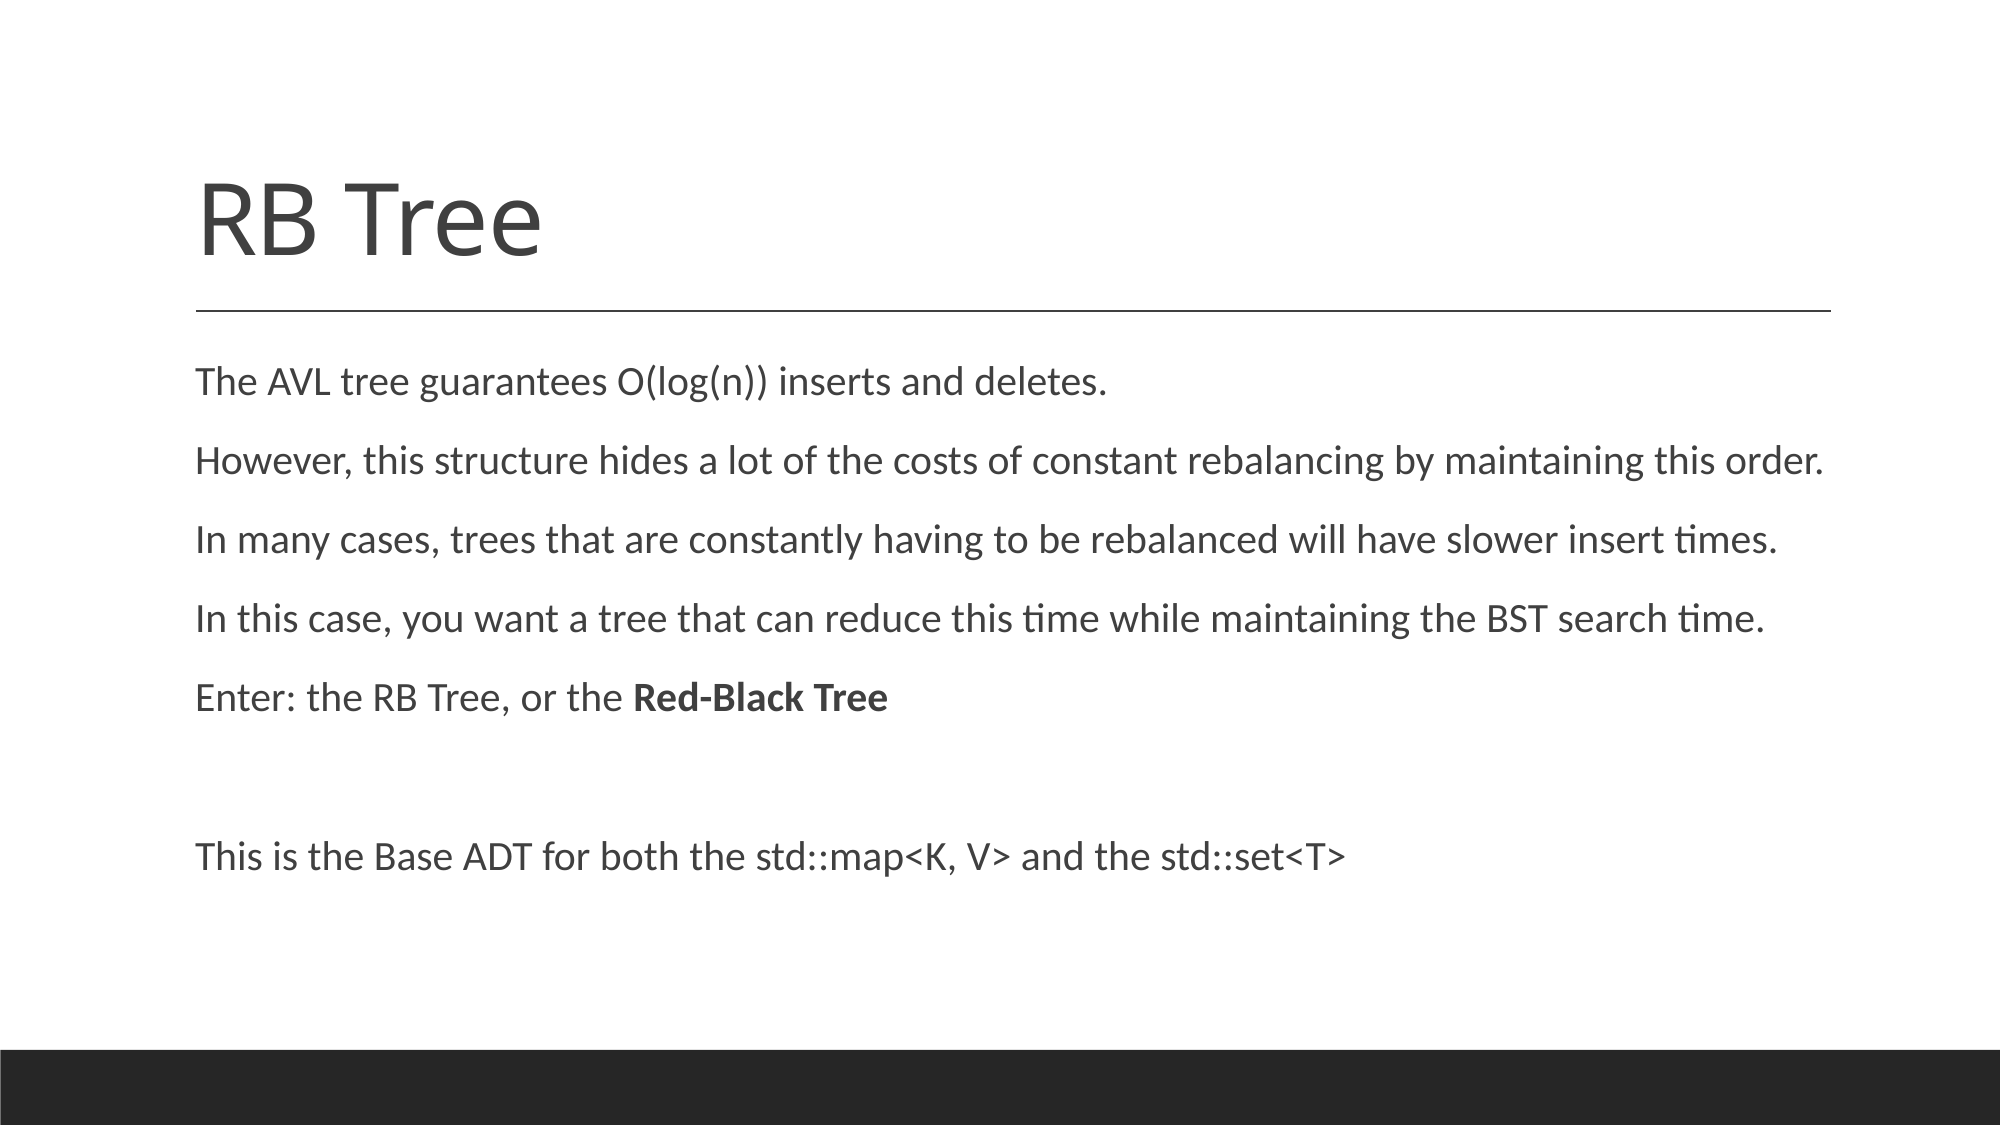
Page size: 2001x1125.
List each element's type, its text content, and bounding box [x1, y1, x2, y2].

title RB Tree [180, 47, 1830, 285]
list The AVL tree guarantees O(log(n)) inserts and deletes. However, this structure hides a lot of the costs of constant rebalancing by maintaining this order. In many cases, trees that are constantly having to be rebalanced will have slower insert times. In this case, you want a tree that can reduce this time while maintaining the BST search time. Enter: the RB Tree, or the Red-Black Tree This is the Base ADT for both the std::map<K, V> and the std::set<T> [180, 345, 1830, 963]
